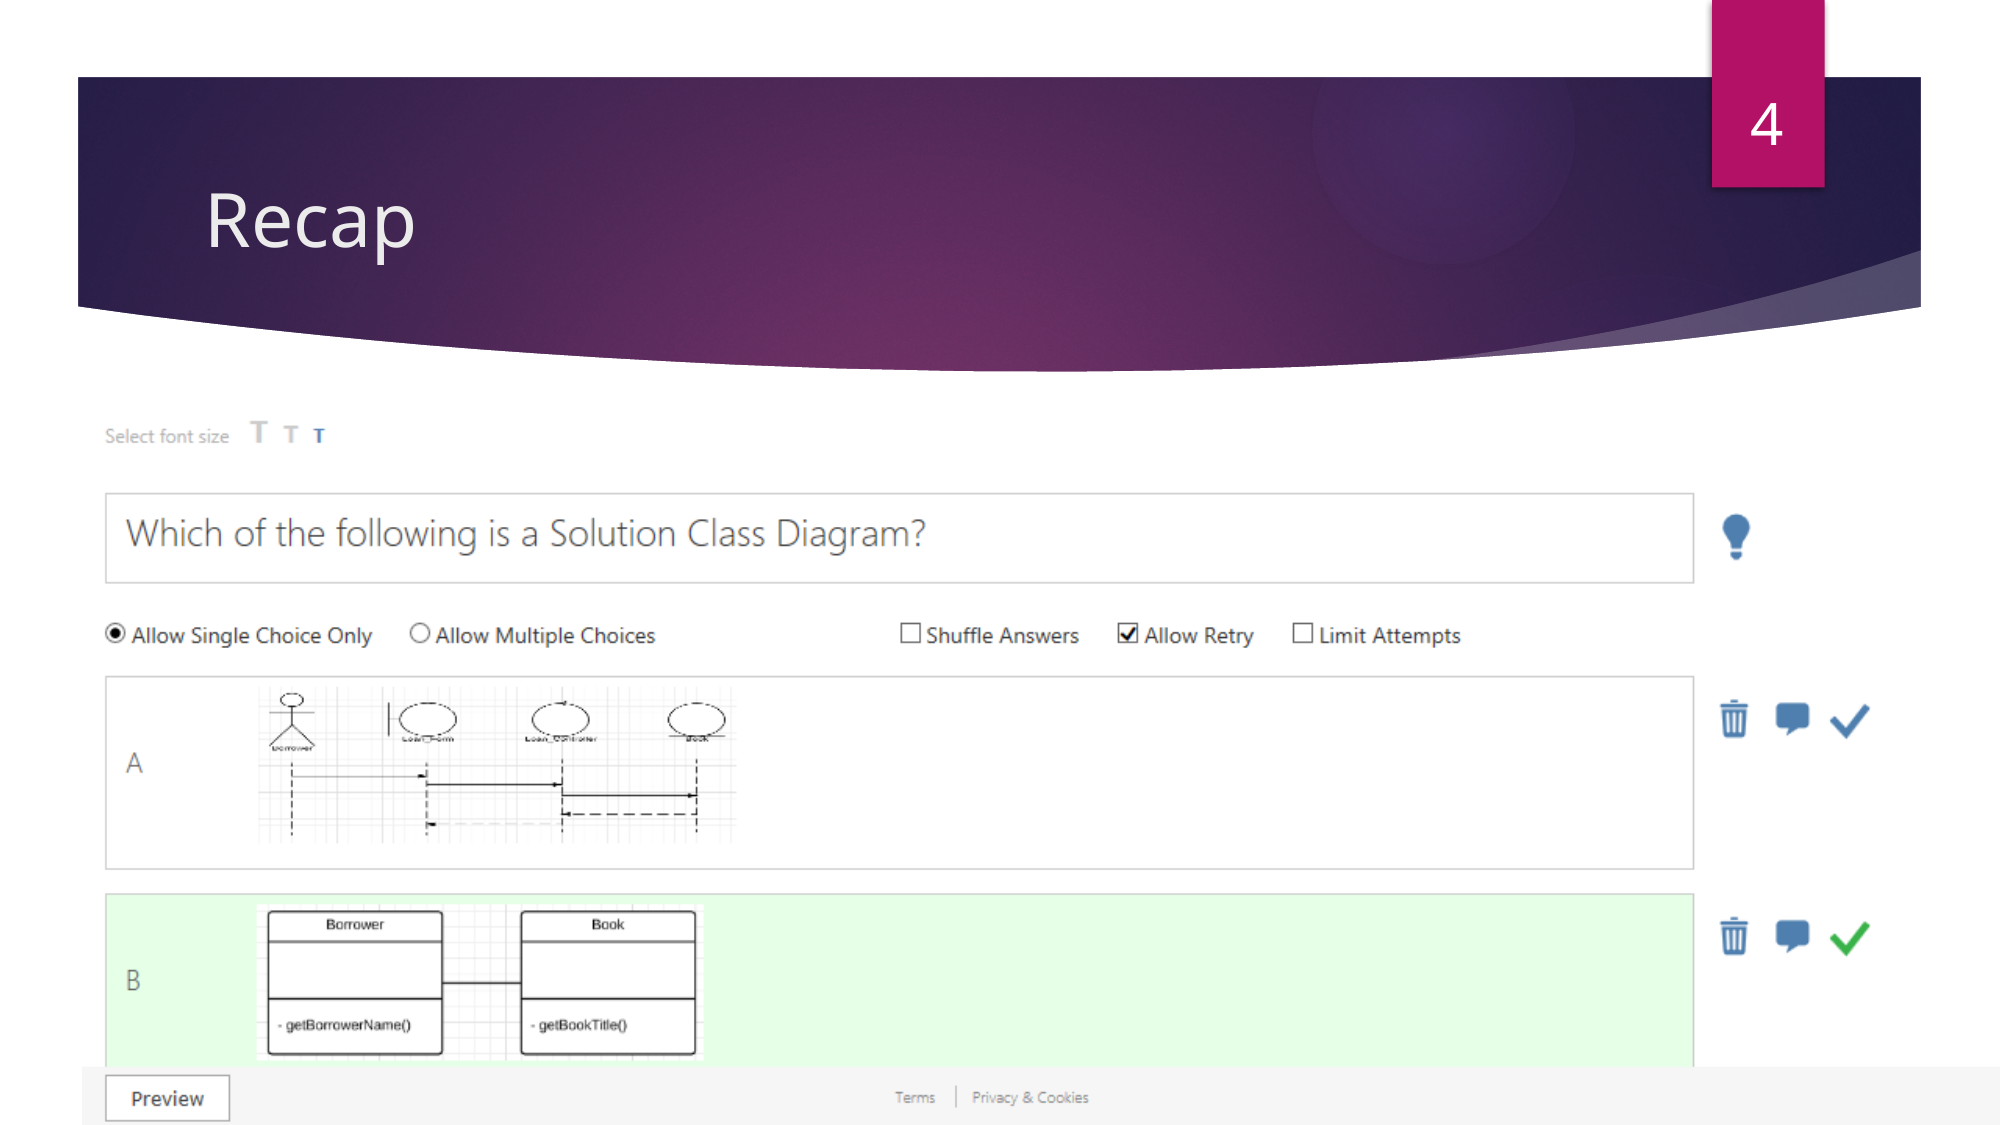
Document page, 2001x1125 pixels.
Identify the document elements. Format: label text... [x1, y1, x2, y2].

title Recap [189, 159, 1627, 276]
slide_number 4 [1698, 48, 1836, 175]
picture [82, 379, 2000, 1125]
